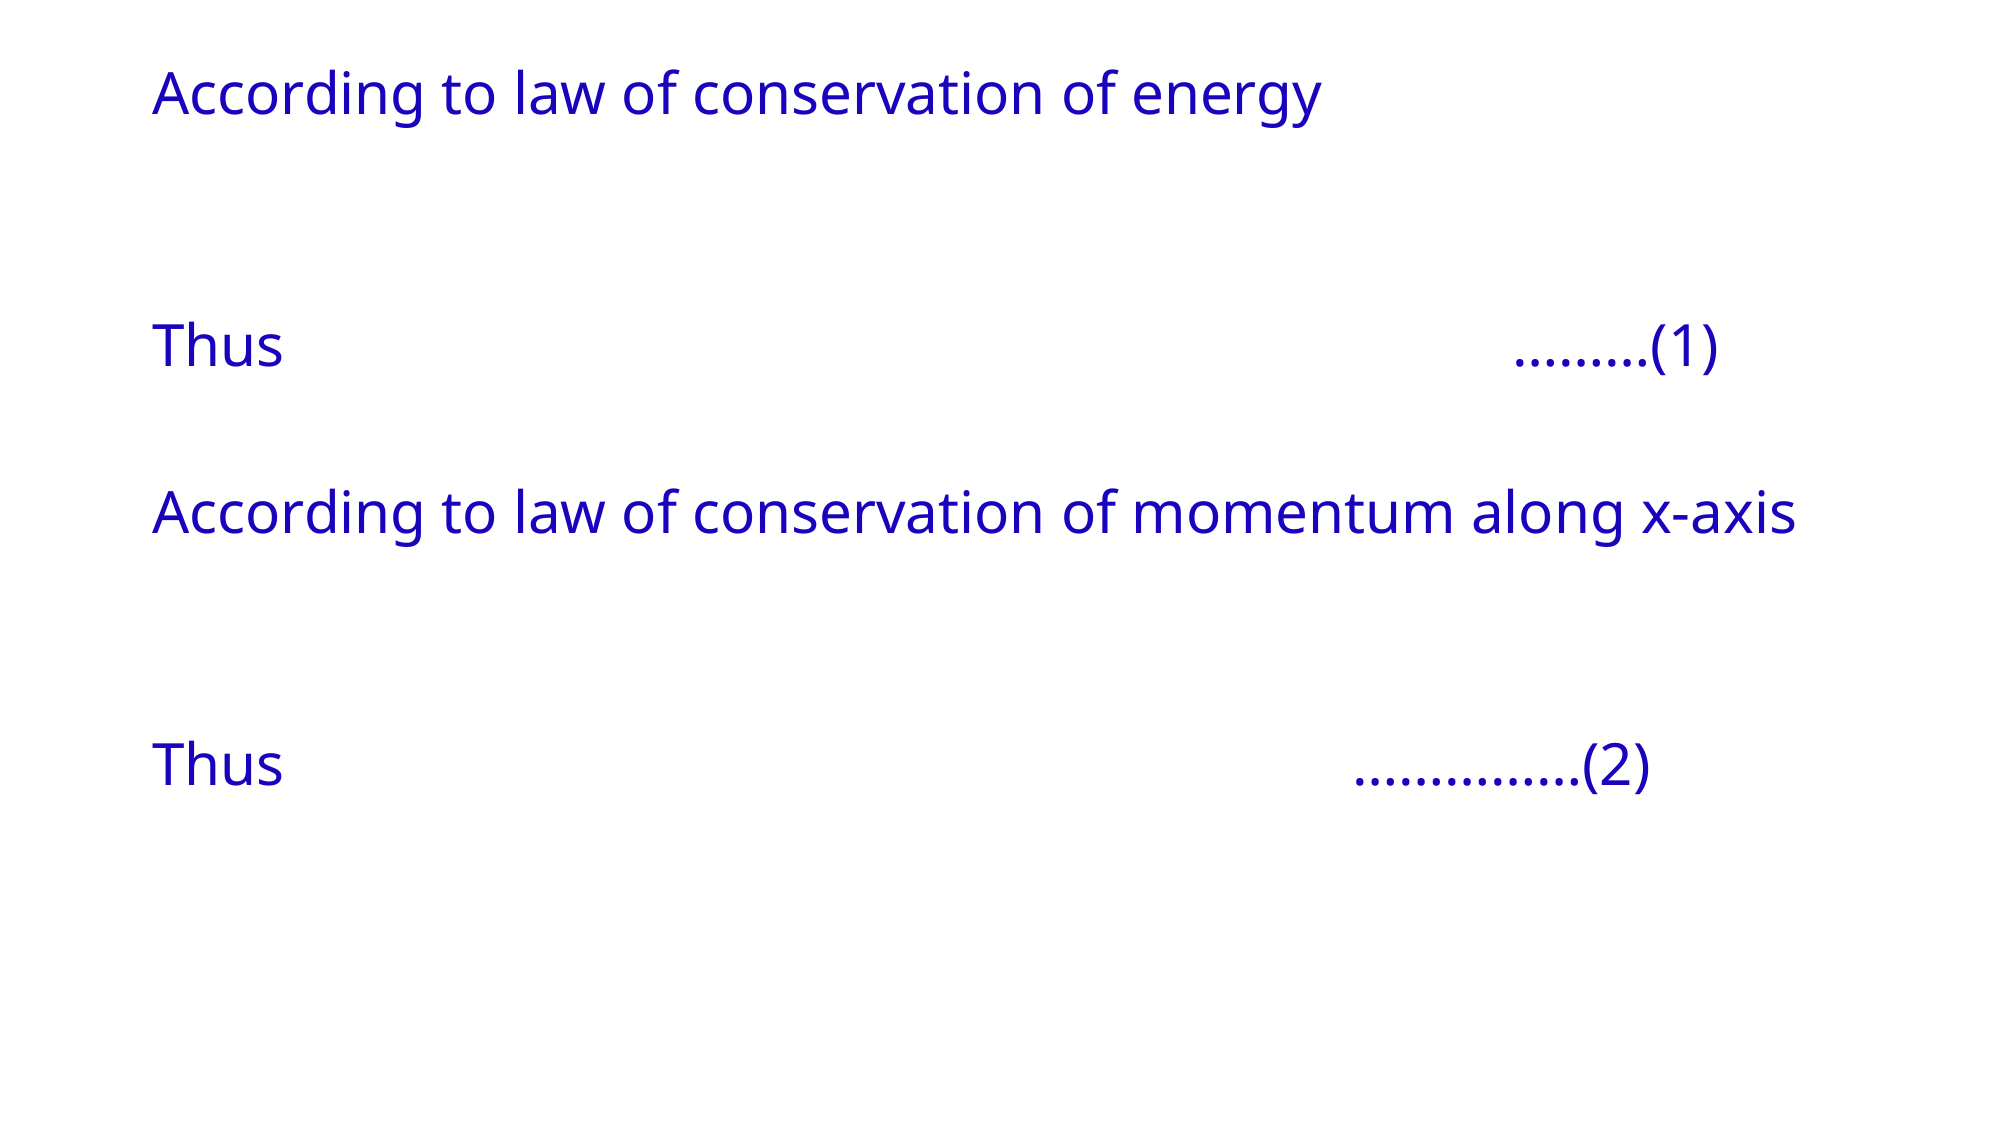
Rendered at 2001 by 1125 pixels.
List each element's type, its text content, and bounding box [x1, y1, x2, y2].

list According to law of conservation of energy Thus ………(1) According to law of conservation of momentum along x-axis Thus ……………(2) [137, 57, 1863, 1014]
